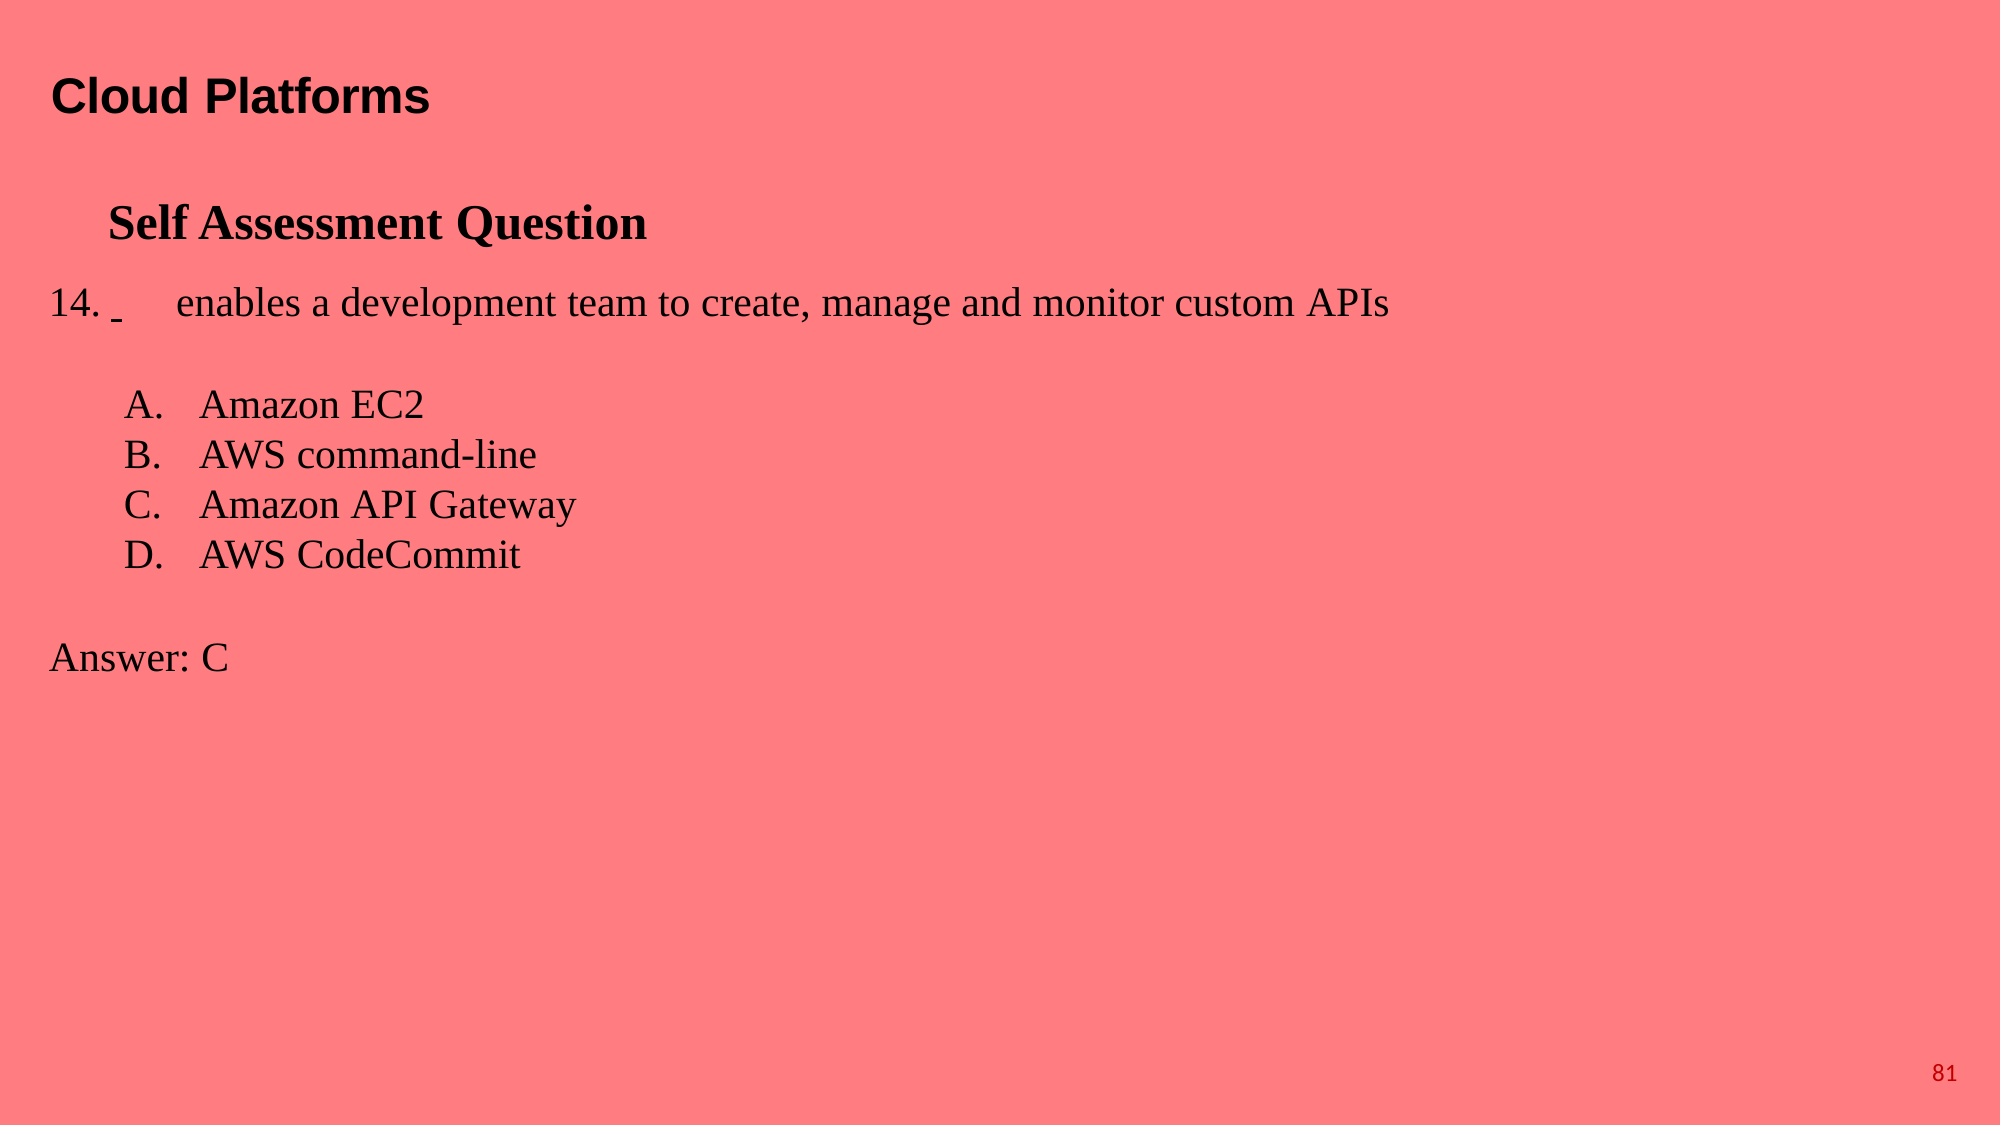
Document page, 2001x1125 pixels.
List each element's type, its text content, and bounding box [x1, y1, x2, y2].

slide_number 81 [1925, 1045, 1964, 1125]
title Cloud Platforms [48, 61, 433, 251]
text_box Self Assessment Question enables a development team to create, manage and monitor custom APIs Amazon EC2 AWS command-line Amazon API Gateway AWS CodeCommit Answer: C [46, 157, 1748, 680]
